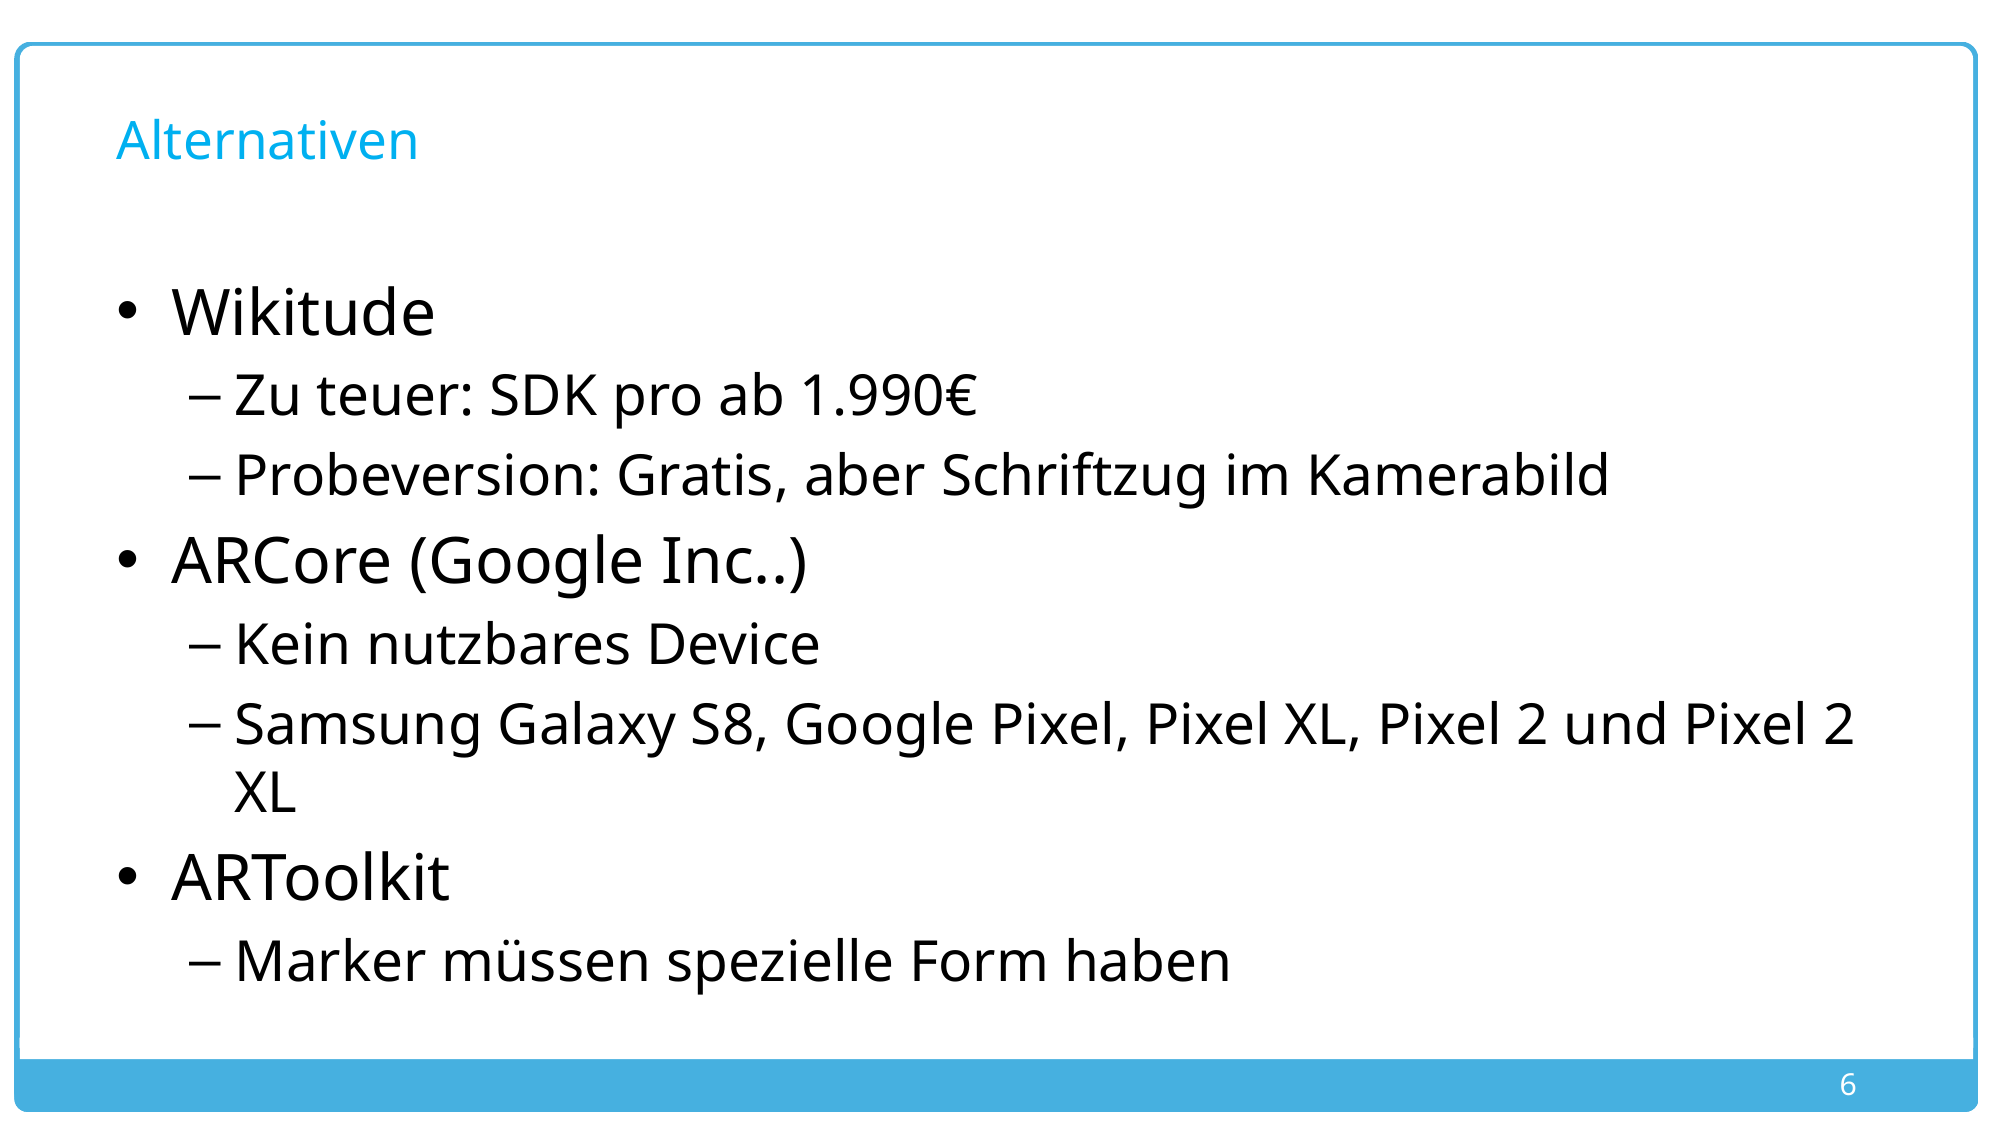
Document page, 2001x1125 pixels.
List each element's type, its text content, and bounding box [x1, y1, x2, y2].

title Alternativen [99, 45, 1900, 233]
list Wikitude Zu teuer: SDK pro ab 1.990€ Probeversion: Gratis, aber Schriftzug im Kamerabild ARCore (Google Inc..) Kein nutzbares Device Samsung Galaxy S8, Google Pixel, Pixel XL, Pixel 2 und Pixel 2 XL ARToolkit Marker müssen spezielle Form haben [99, 262, 1900, 1005]
